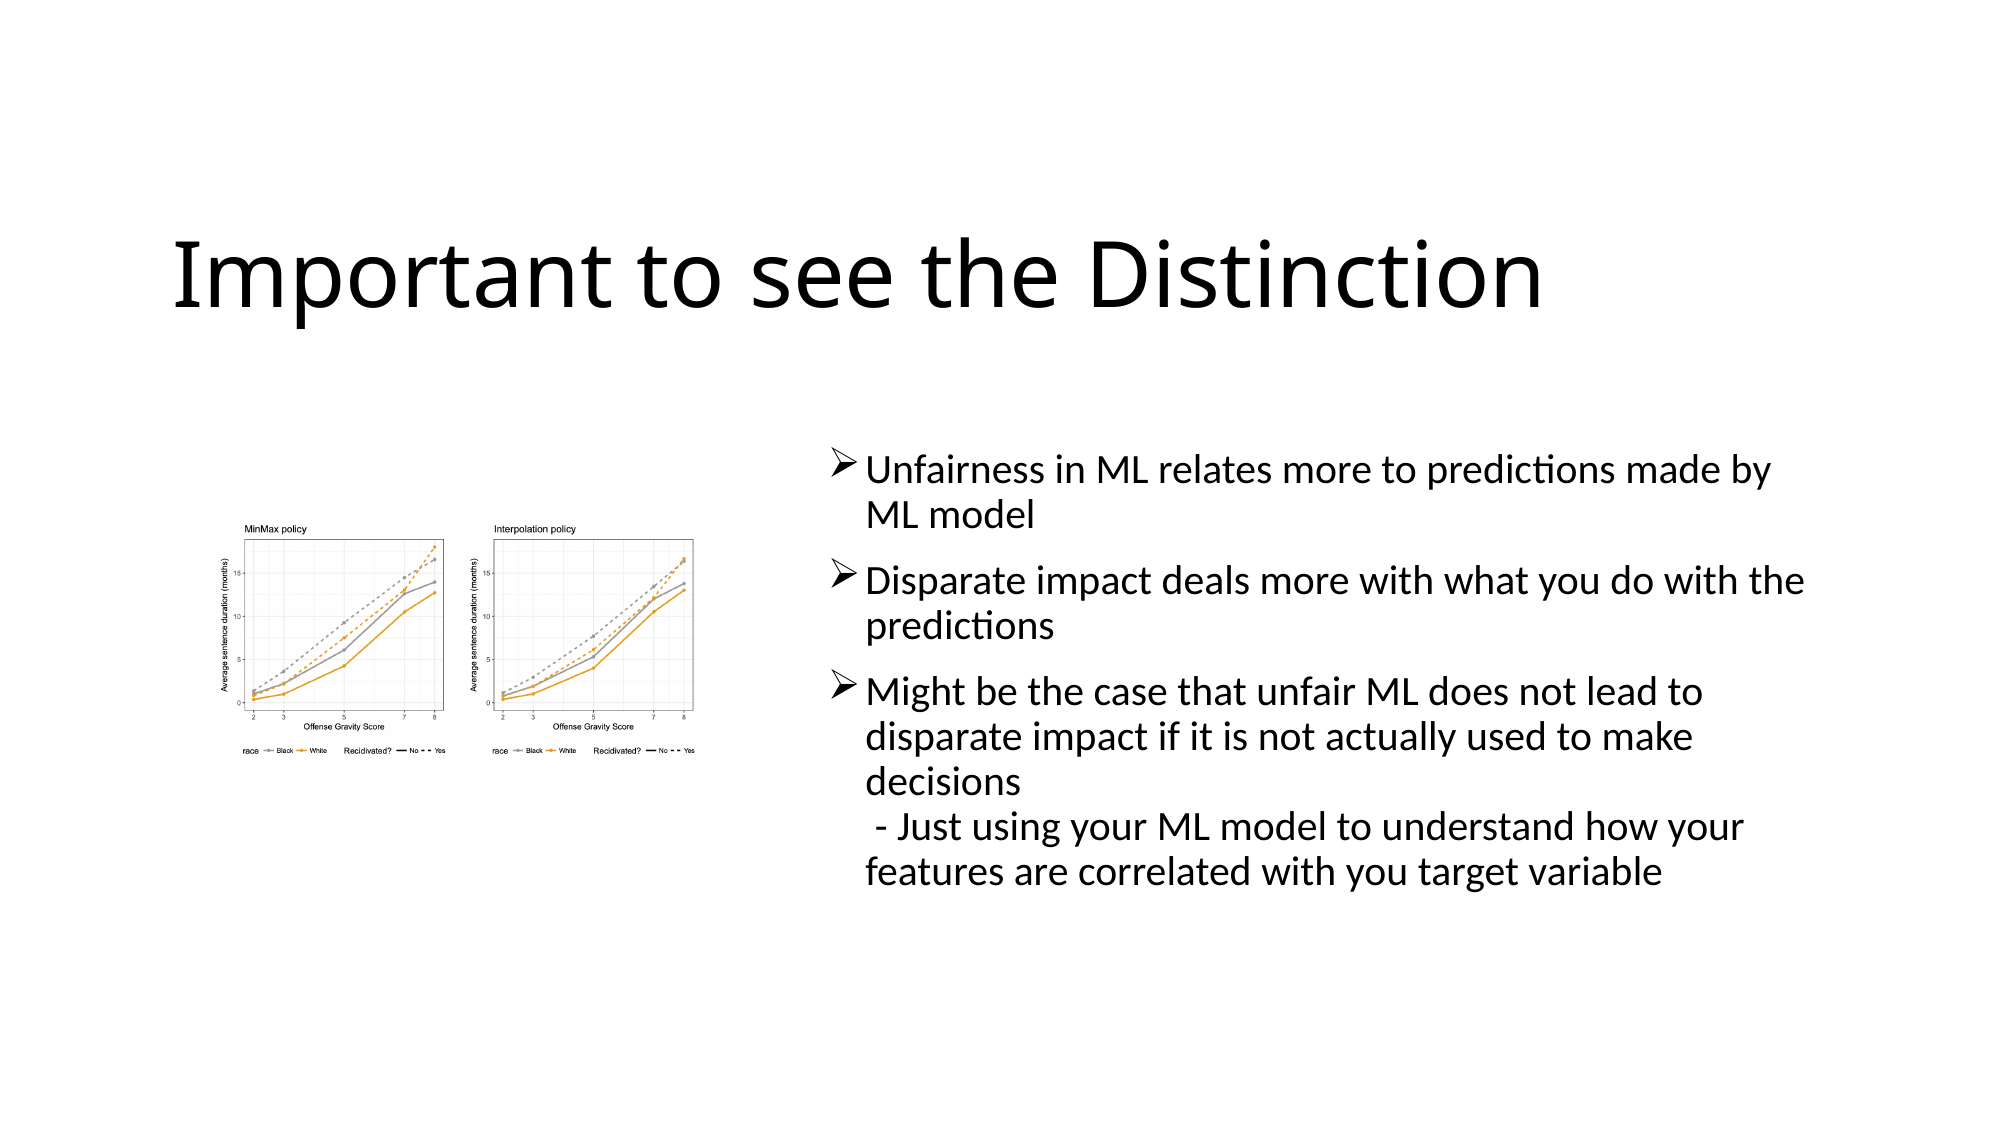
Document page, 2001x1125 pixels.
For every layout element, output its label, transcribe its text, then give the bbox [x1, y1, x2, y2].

title Important to see the Distinction [157, 160, 1895, 335]
picture [182, 461, 735, 782]
list Unfairness in ML relates more to predictions made by ML model Disparate impact deals more with what you do with the predictions Might be the case that unfair ML does not lead to disparate impact if it is not actually used to make decisions - Just using your ML model to understand how your features are correlated with you target variable [812, 440, 1844, 968]
